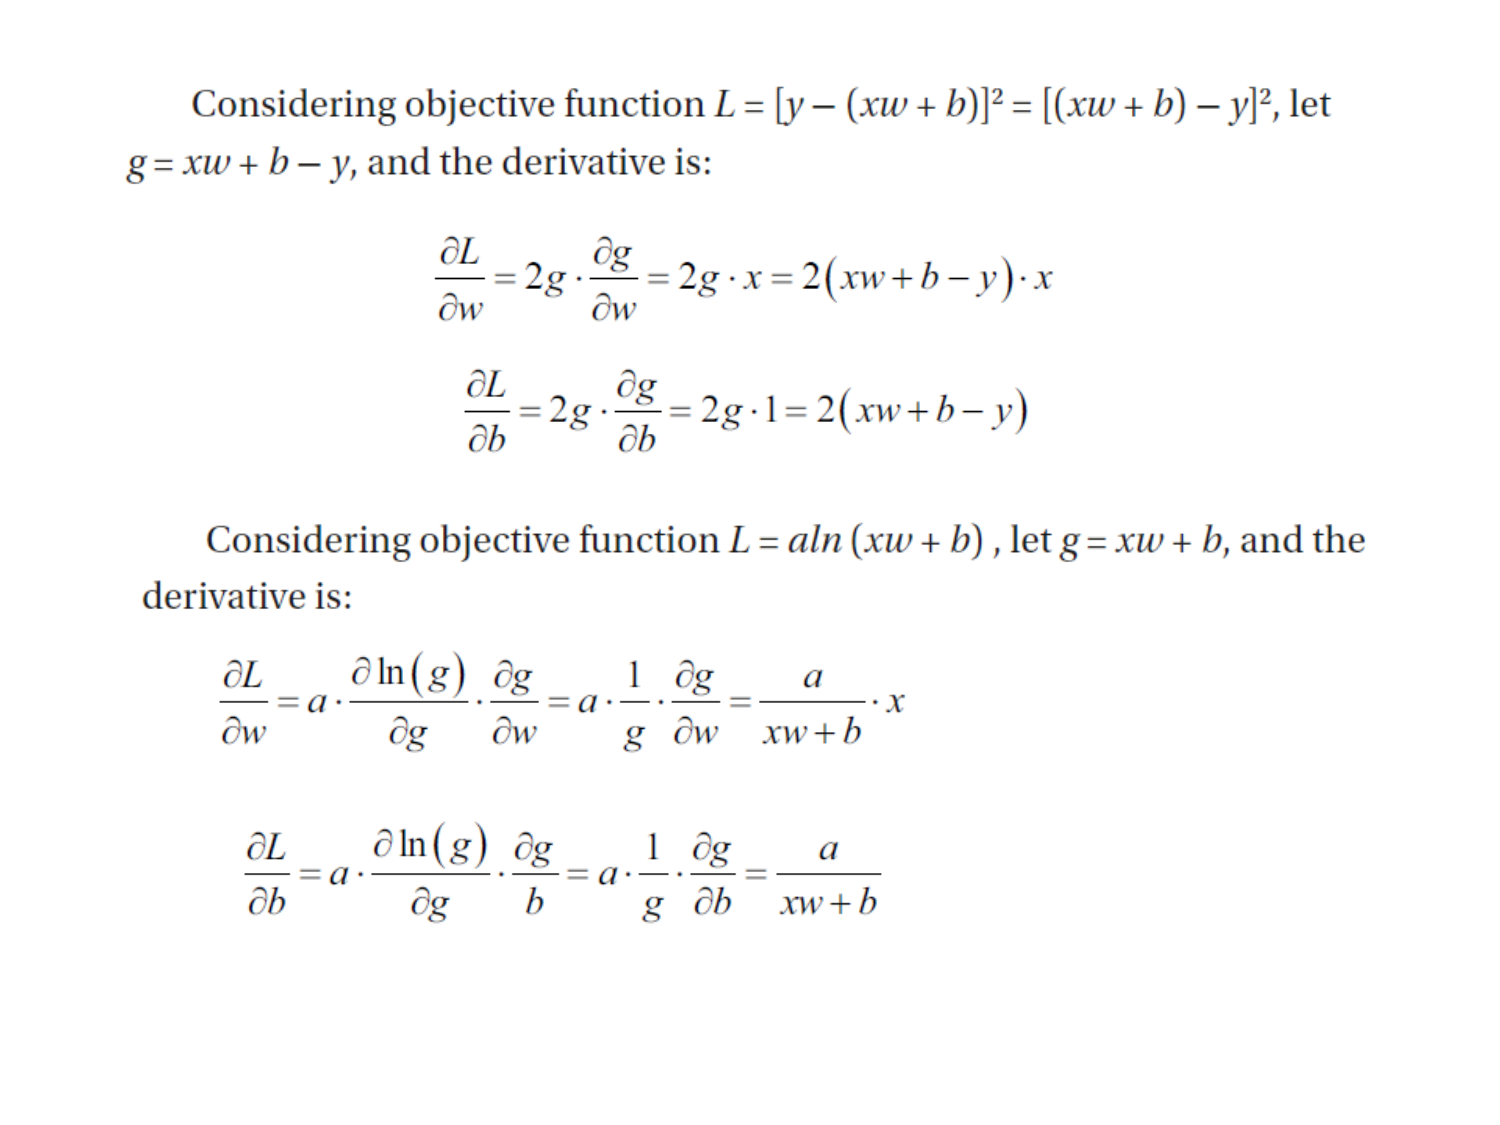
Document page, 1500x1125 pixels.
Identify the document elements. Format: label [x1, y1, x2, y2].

picture [99, 62, 1401, 458]
picture [137, 512, 1404, 944]
